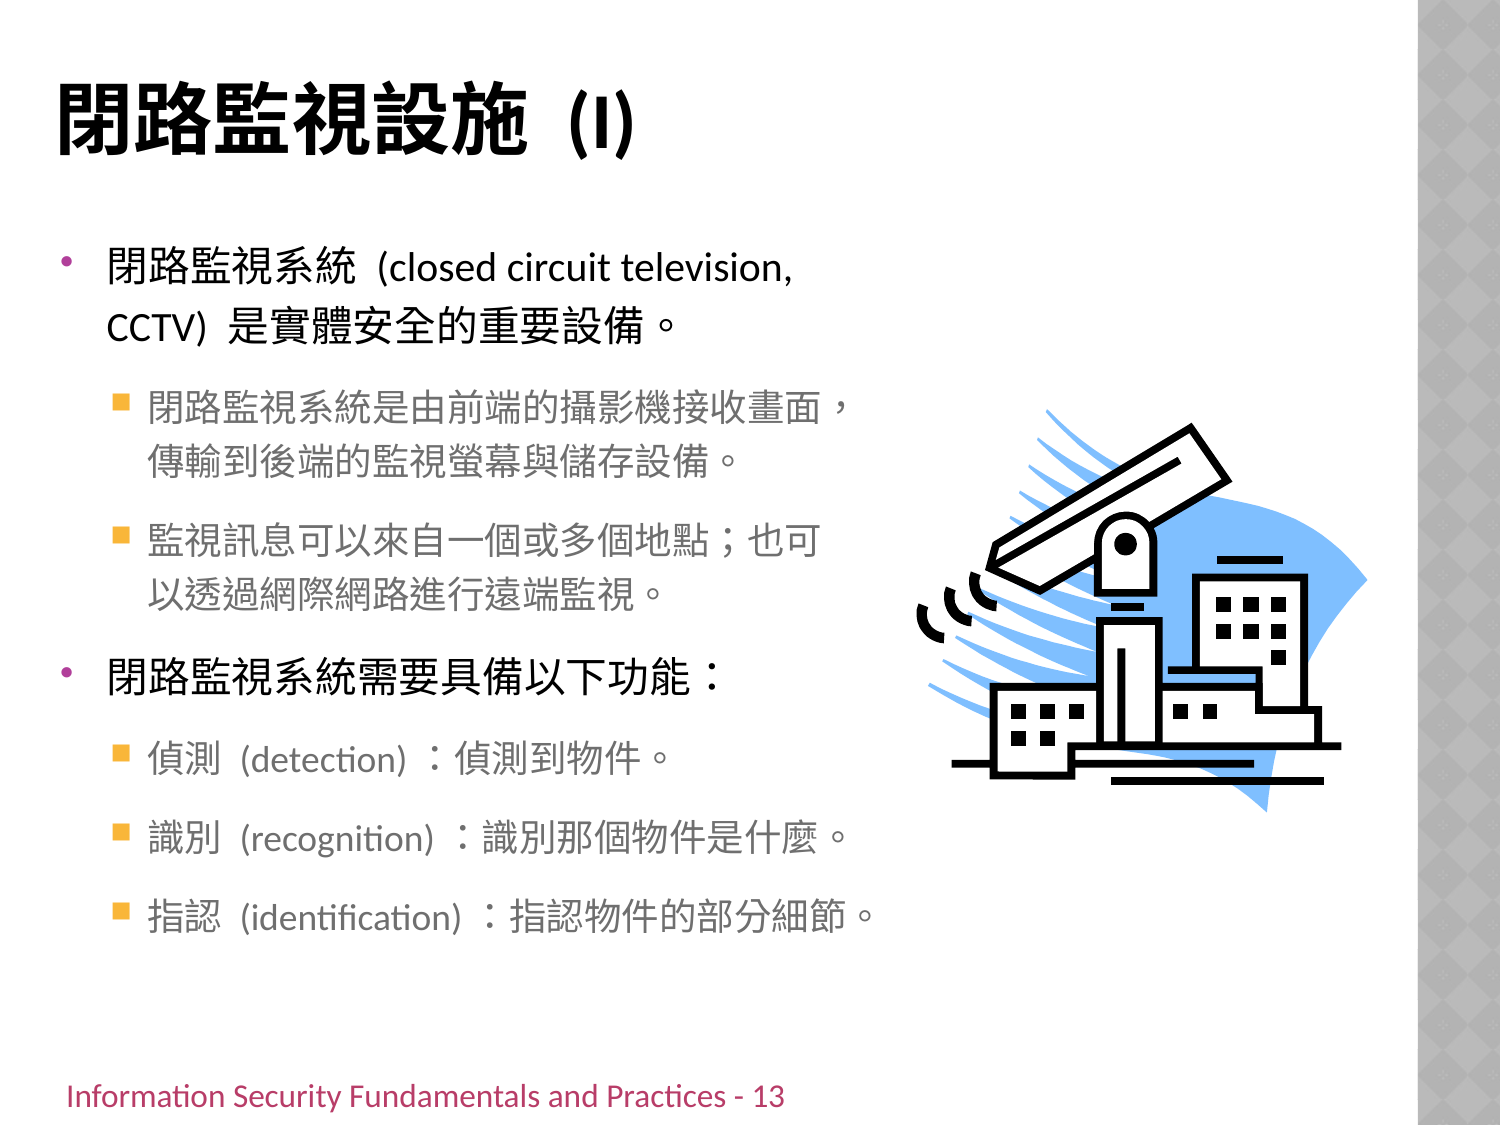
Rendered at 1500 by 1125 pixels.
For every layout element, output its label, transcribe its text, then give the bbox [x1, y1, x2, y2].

title 閉路監視設施 (I) [46, 52, 1395, 164]
picture [914, 408, 1368, 813]
list 閉路監視系統 (closed circuit television, CCTV) 是實體安全的重要設備。 閉路監視系統是由前端的攝影機接收畫面，傳輸到後端的監視螢幕與儲存設備。 監視訊息可以來自一個或多個地點；也可以透過網際網路進行遠端監視。 閉路監視系統需要具備以下功能： 偵測 (detection)：偵測到物件。 識別 (recognition)：識別那個物件是什麼。 指認 (identification)：指認物件的部分細節。 [46, 222, 869, 1059]
